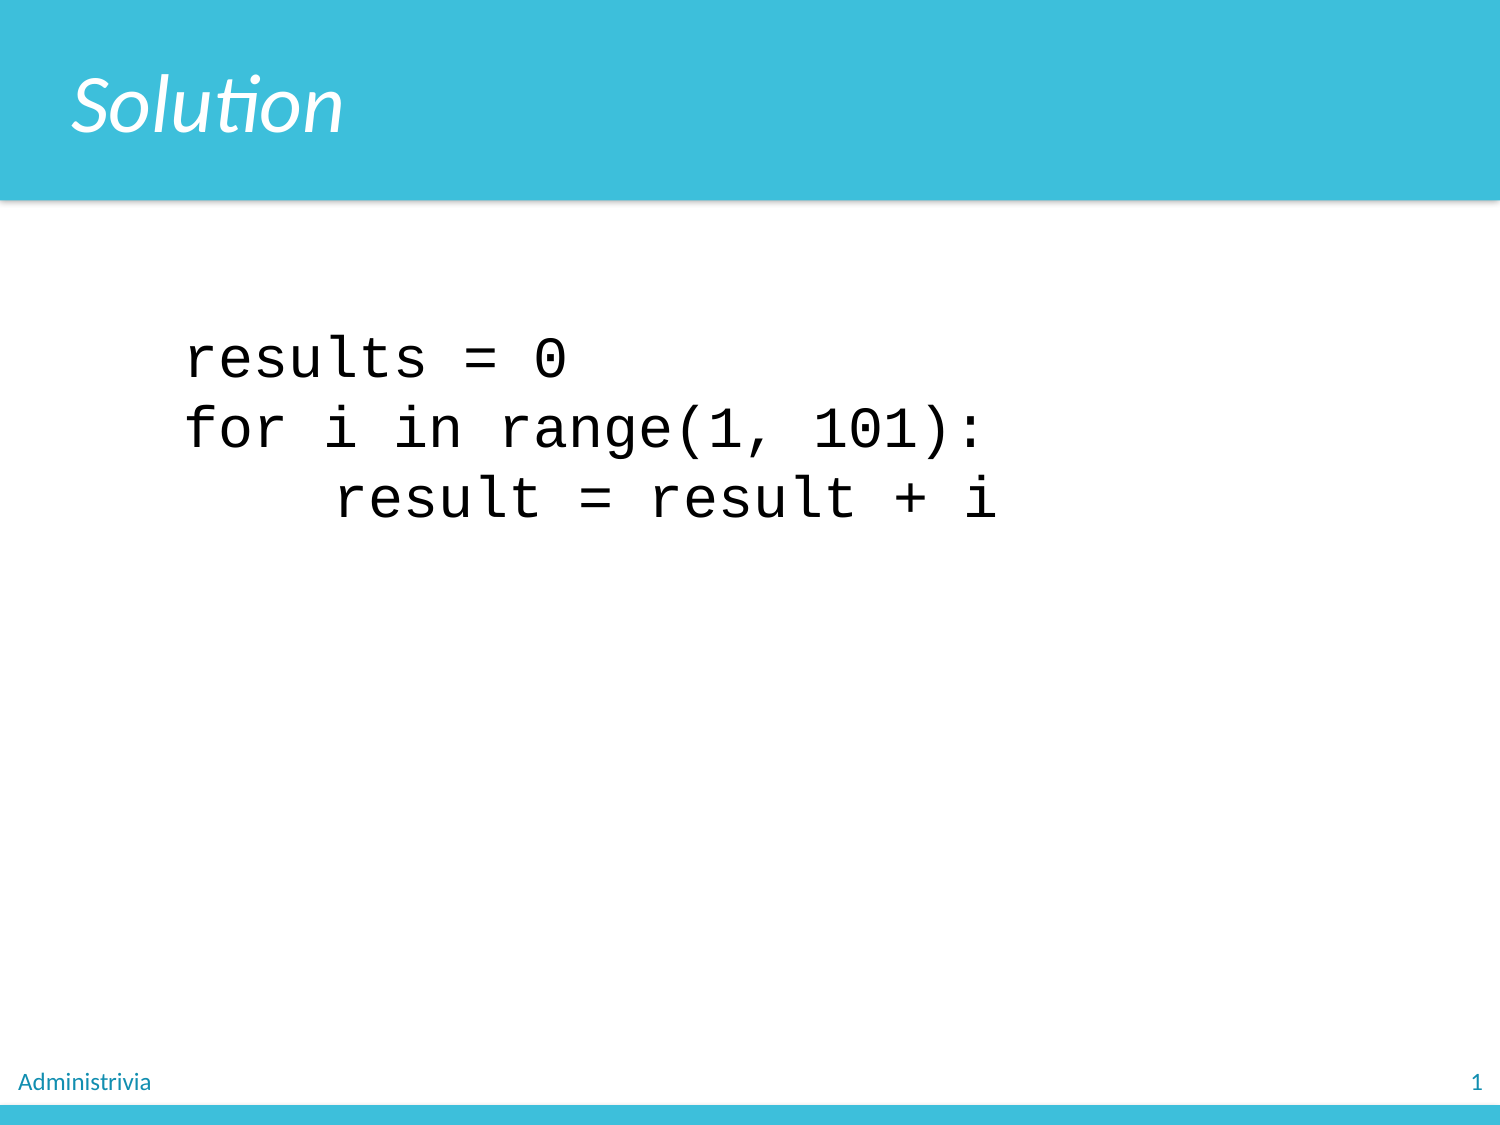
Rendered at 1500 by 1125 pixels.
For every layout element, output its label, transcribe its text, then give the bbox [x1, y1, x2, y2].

text_box Administrivia [3, 1058, 167, 1103]
text_box Solution [0, 0, 1500, 201]
text_box [0, 1104, 1500, 1125]
text_box results = 0 for i in range(1, 101): result = result + i [168, 311, 1013, 537]
text_box 1 [1455, 1058, 1498, 1104]
